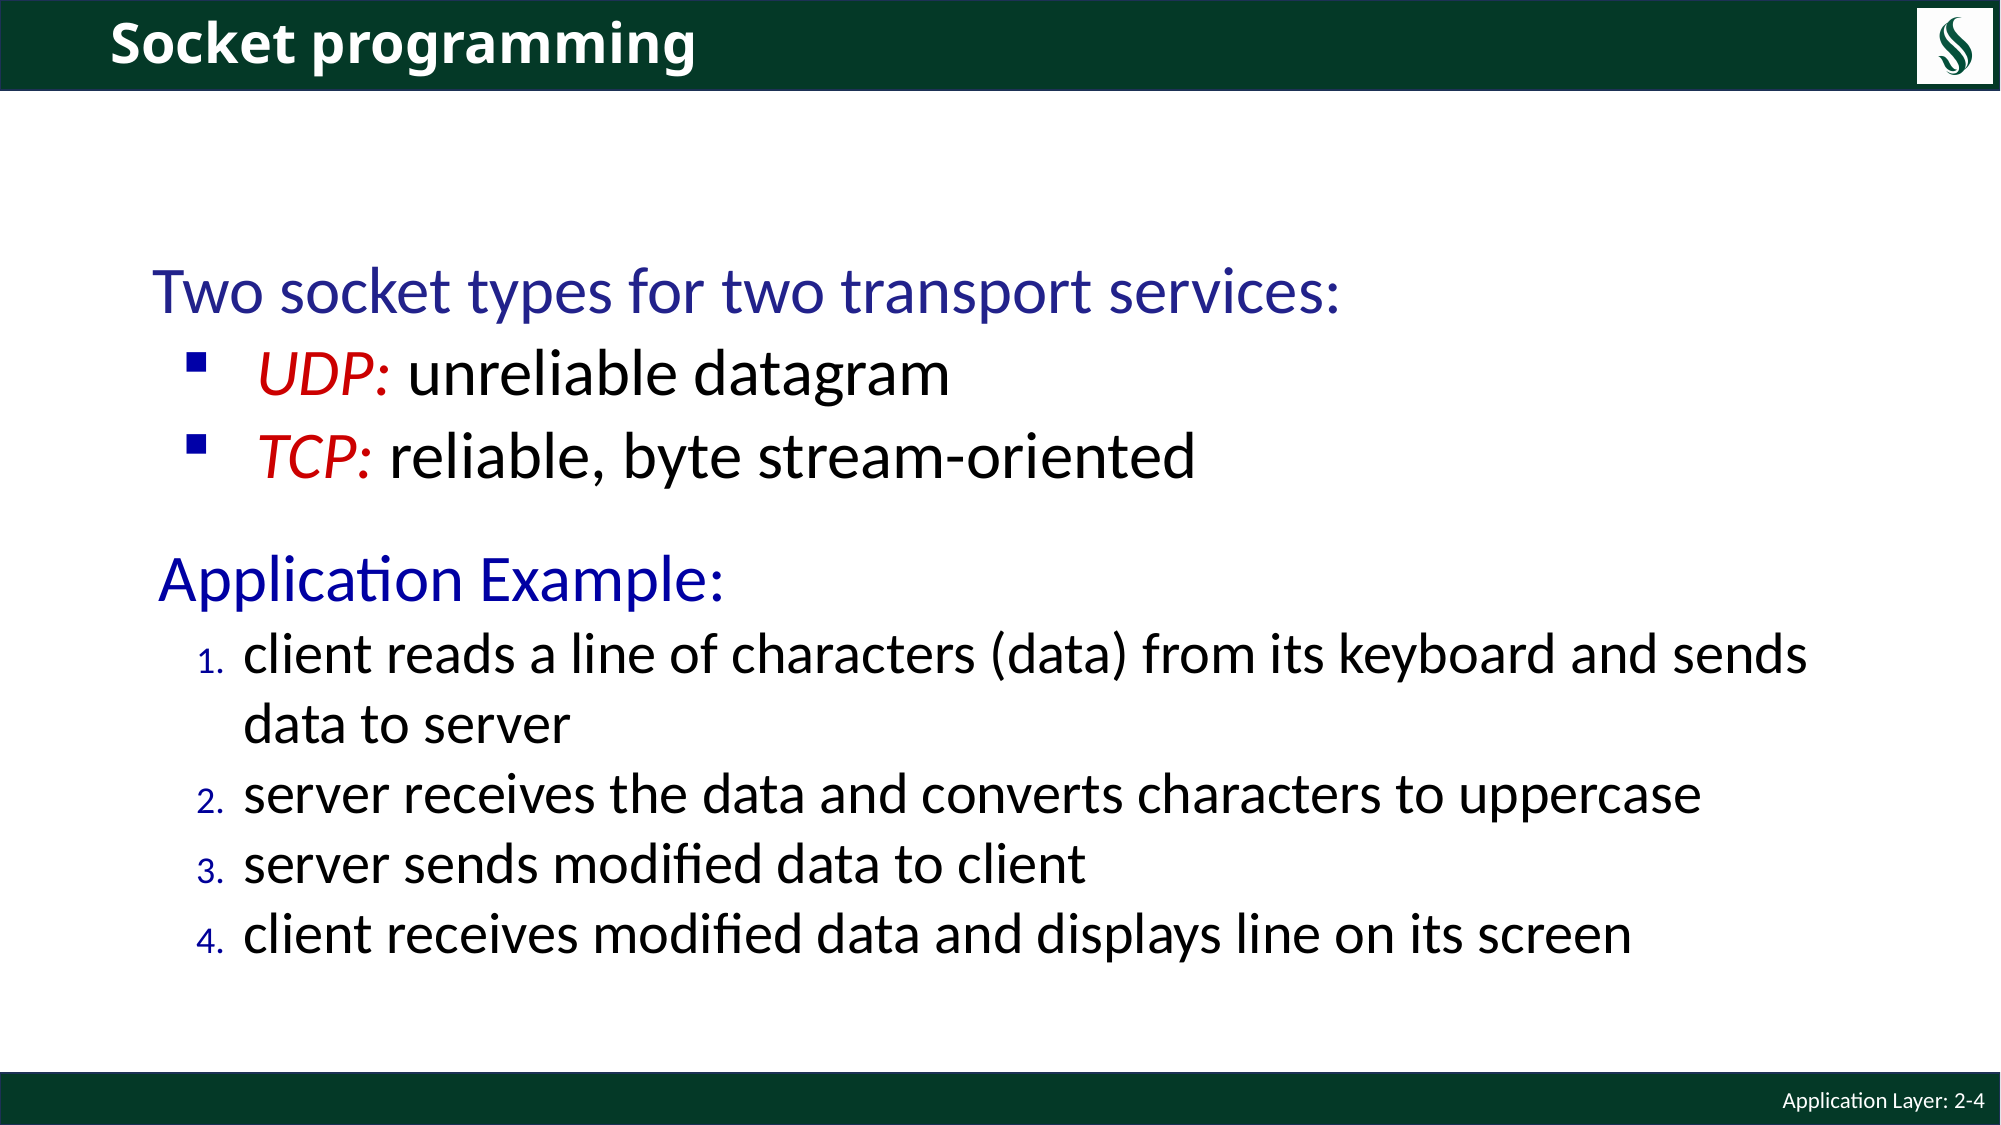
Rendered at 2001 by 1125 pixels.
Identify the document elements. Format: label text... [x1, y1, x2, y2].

title Socket programming [95, 7, 1821, 84]
picture [1917, 8, 1993, 84]
text_box Application Example: client reads a line of characters (data) from its keyboard and sends data to server server receives the data and converts characters to uppercase server sends modified data to client client receives modified data and displays line on its screen [144, 539, 1916, 1112]
slide_number Application Layer: 2-4 [1550, 1072, 2000, 1125]
list Two socket types for two transport services: UDP: unreliable datagram TCP: reliable, byte stream-oriented [137, 248, 1909, 535]
